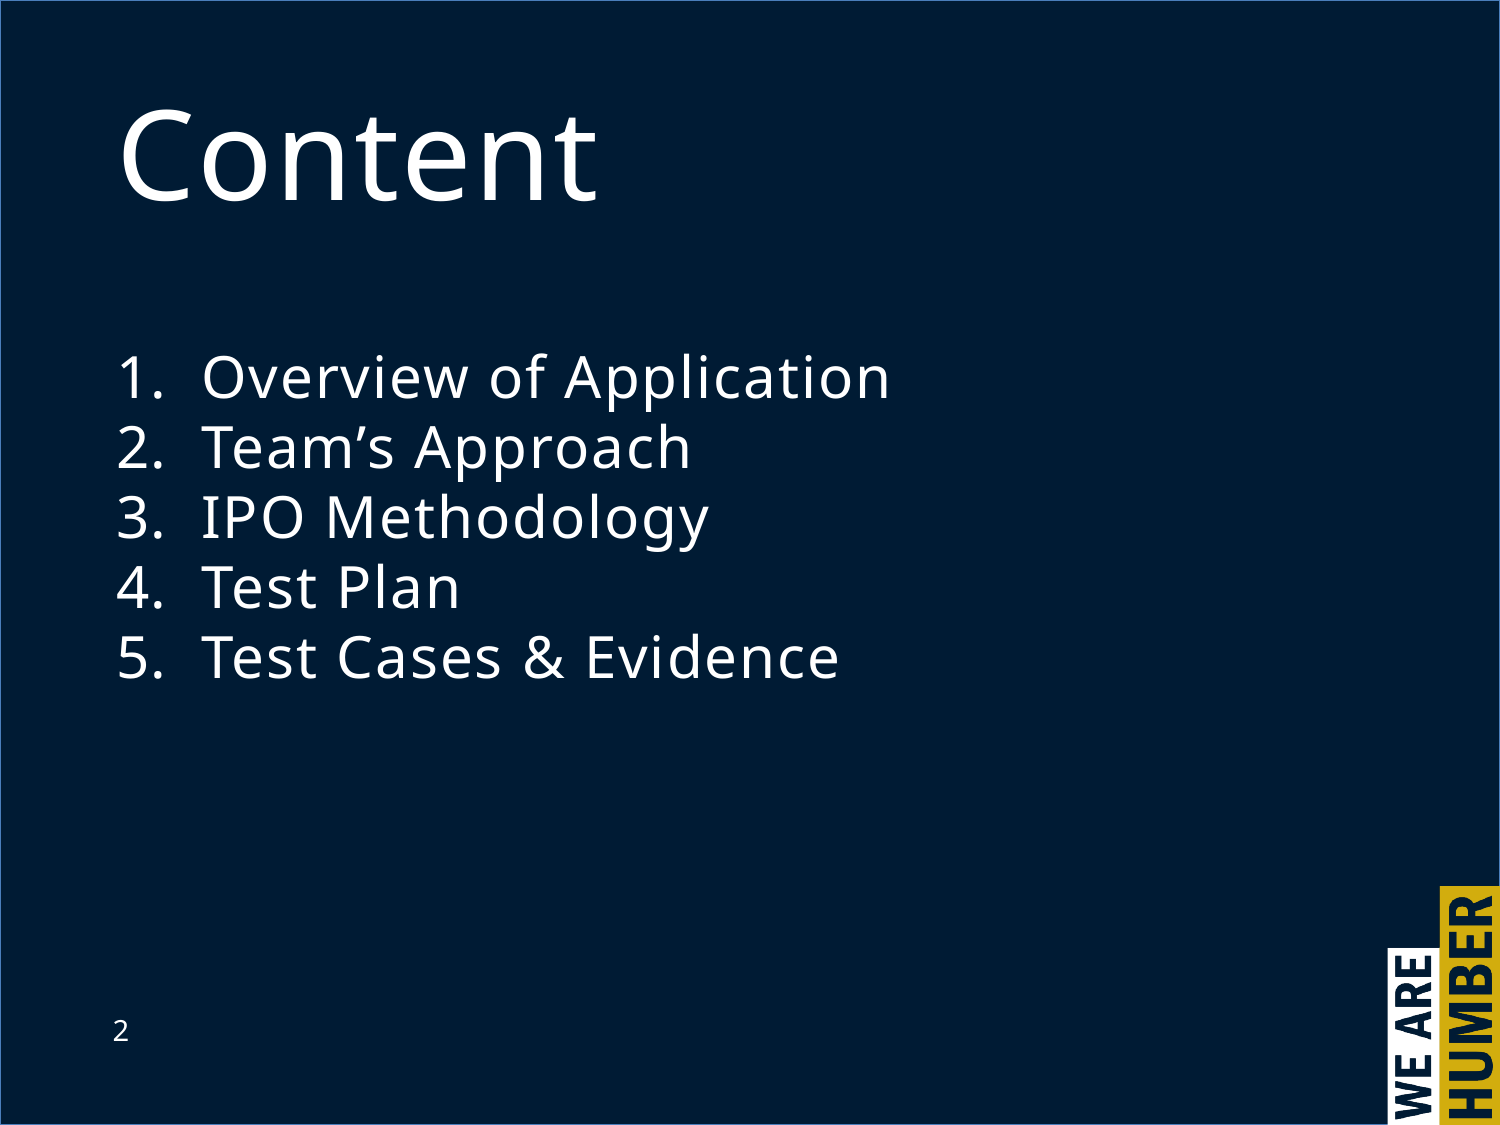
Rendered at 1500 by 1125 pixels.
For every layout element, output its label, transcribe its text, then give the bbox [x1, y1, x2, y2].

text_box Content Overview of Application Team’s Approach IPO Methodology Test Plan Test Cases & Evidence [116, 111, 1446, 691]
